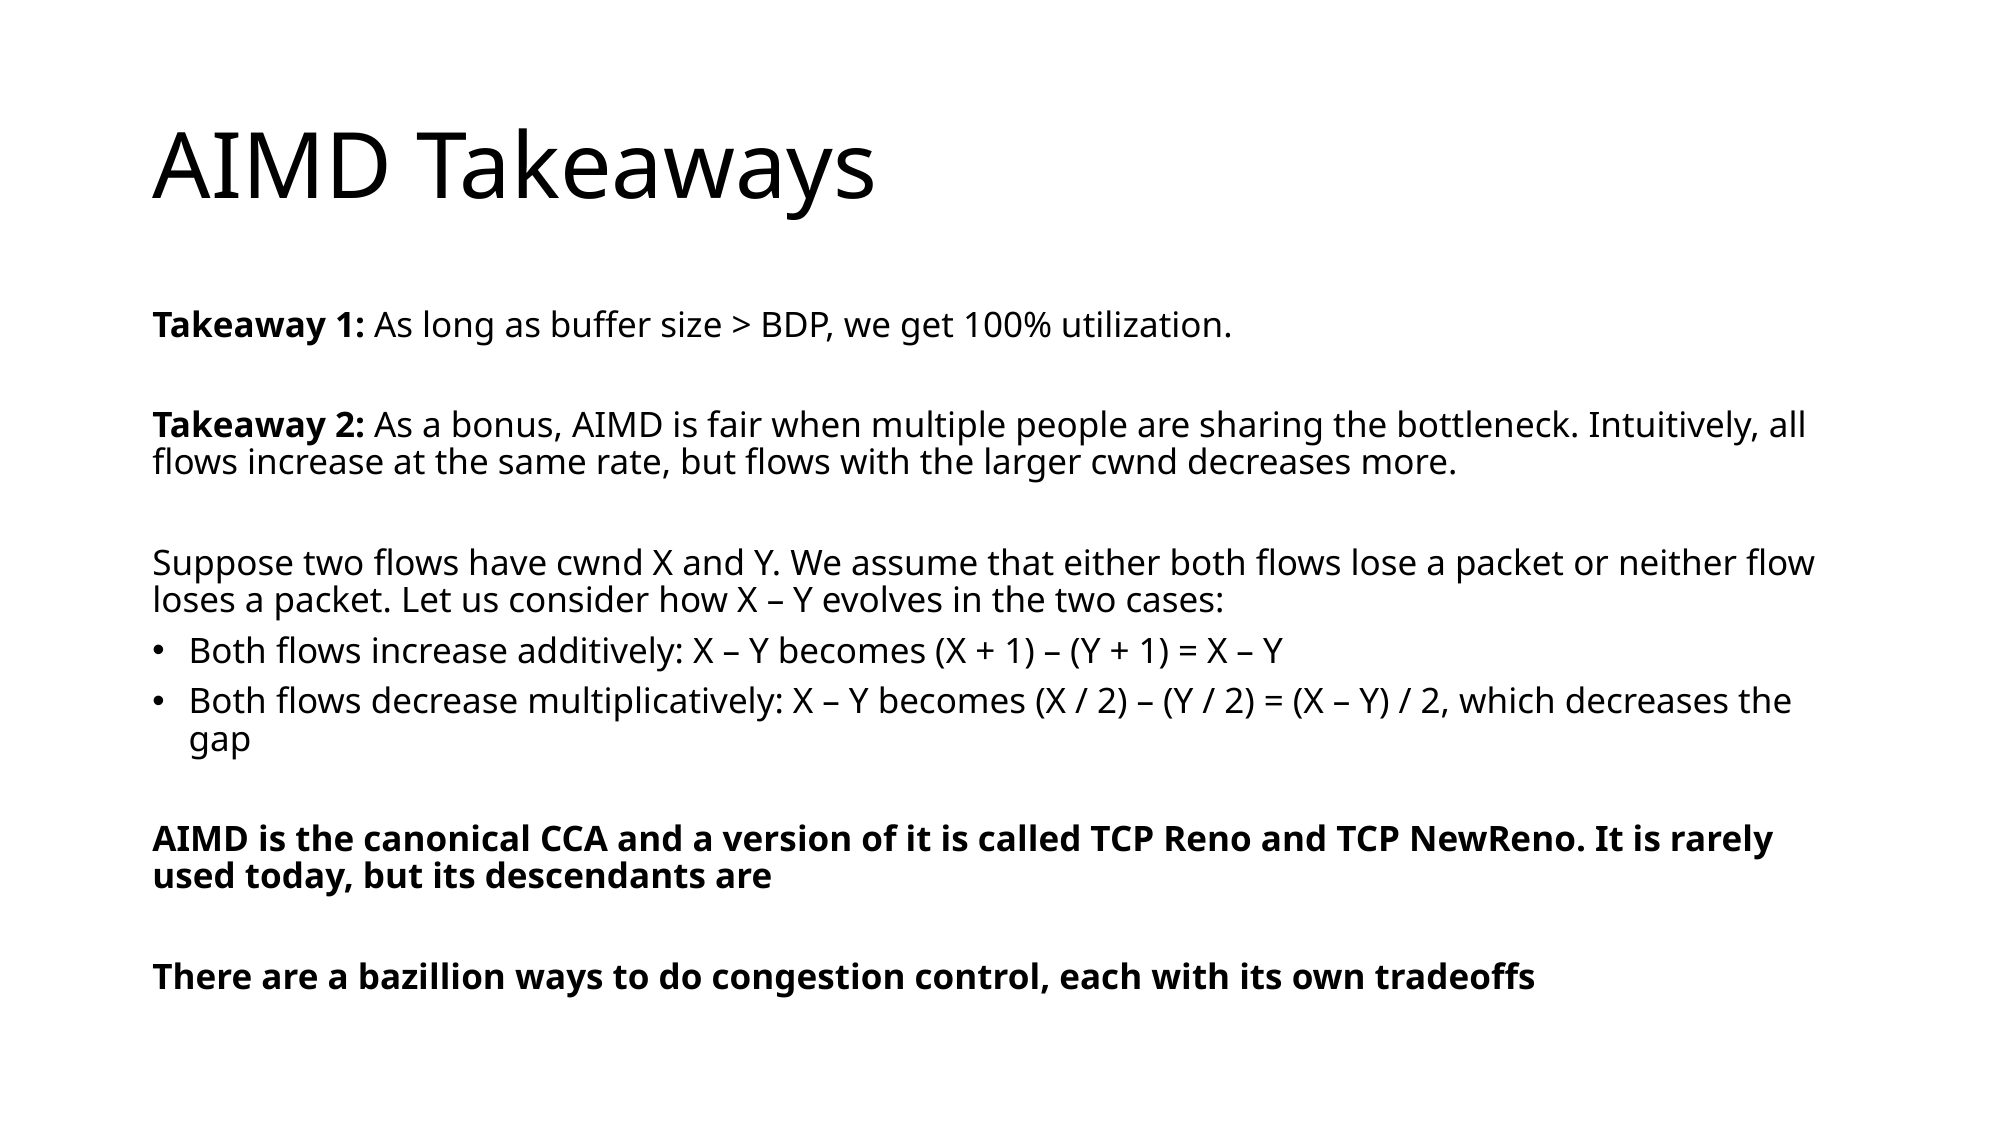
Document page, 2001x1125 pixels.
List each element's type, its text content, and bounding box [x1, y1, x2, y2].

list Takeaway 1: As long as buffer size > BDP, we get 100% utilization. Takeaway 2: As a bonus, AIMD is fair when multiple people are sharing the bottleneck. Intuitively, all flows increase at the same rate, but flows with the larger cwnd decreases more. Suppose two flows have cwnd X and Y. We assume that either both flows lose a packet or neither flow loses a packet. Let us consider how X – Y evolves in the two cases: Both flows increase additively: X – Y becomes (X + 1) – (Y + 1) = X – Y Both flows decrease multiplicatively: X – Y becomes (X / 2) – (Y / 2) = (X – Y) / 2, which decreases the gap AIMD is the canonical CCA and a version of it is called TCP Reno and TCP NewReno. It is rarely used today, but its descendants are There are a bazillion ways to do congestion control, each with its own tradeoffs [137, 299, 1863, 1014]
title AIMD Takeaways [137, 59, 1863, 278]
